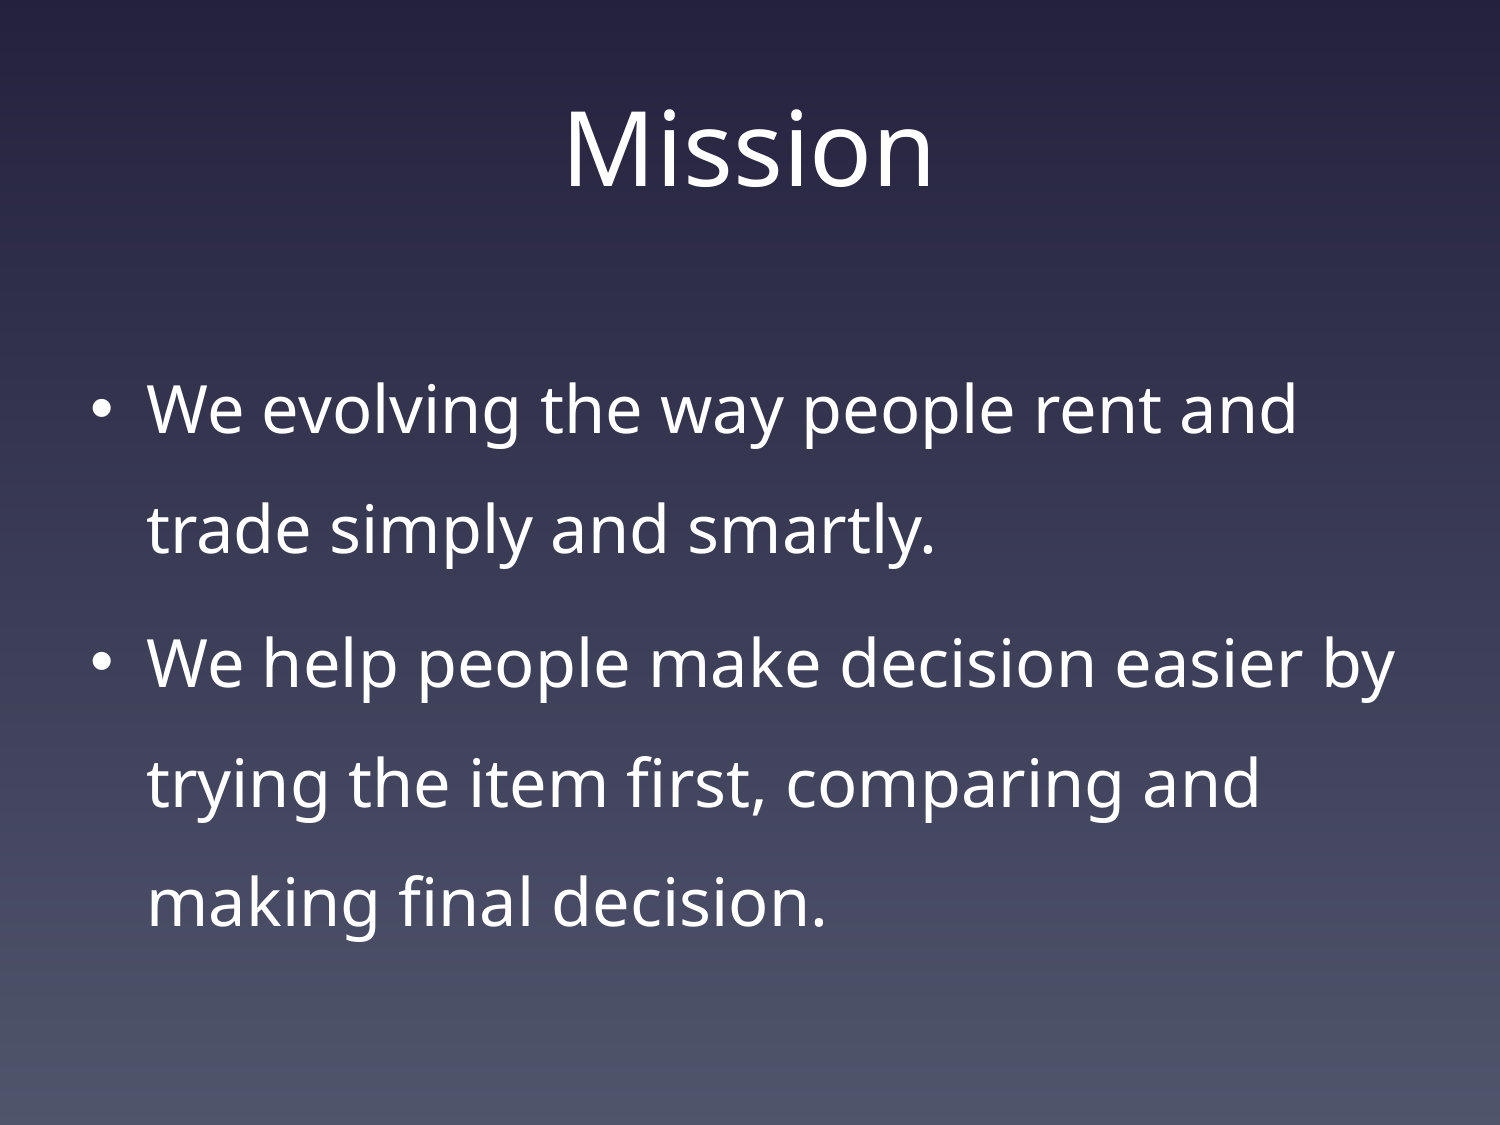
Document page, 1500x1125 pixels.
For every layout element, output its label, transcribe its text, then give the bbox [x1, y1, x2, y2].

title Mission [75, 75, 1425, 262]
list We evolving the way people rent and trade simply and smartly. We help people make decision easier by trying the item first, comparing and making final decision. [75, 262, 1425, 1005]
